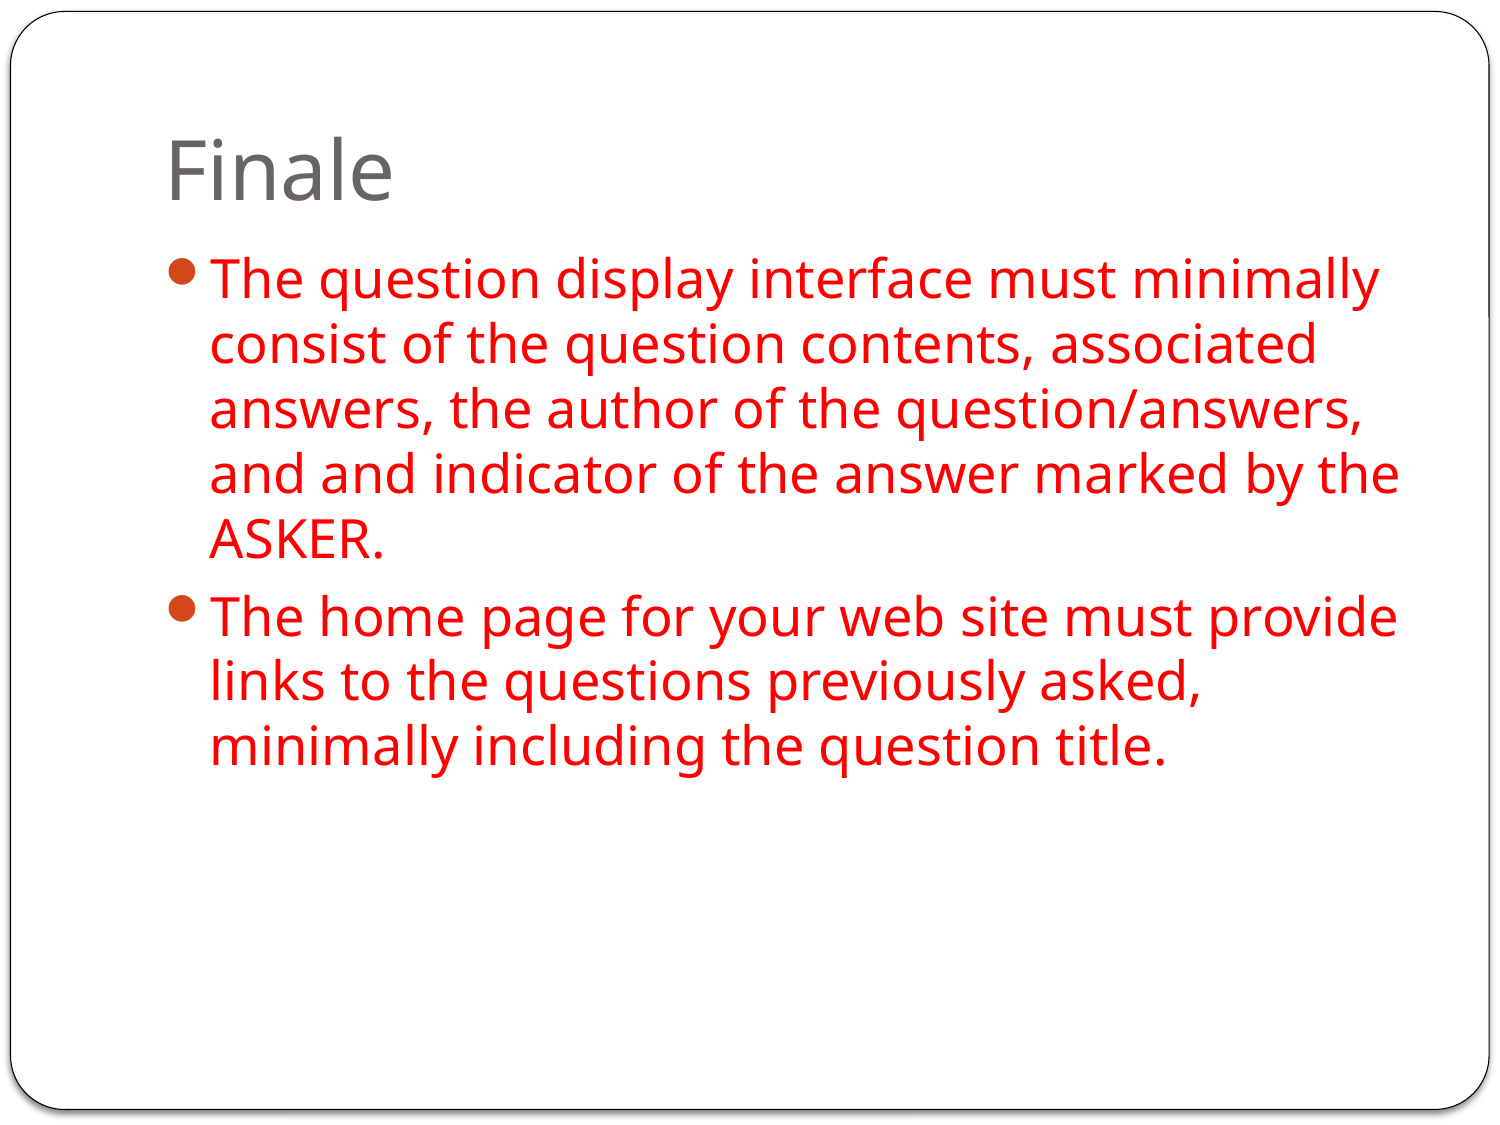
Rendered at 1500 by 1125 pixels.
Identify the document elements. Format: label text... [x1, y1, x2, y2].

list The question display interface must minimally consist of the question contents, associated answers, the author of the question/answers, and and indicator of the answer marked by the ASKER. The home page for your web site must provide links to the questions previously asked, minimally including the question title. [150, 237, 1425, 988]
title Finale [150, 45, 1425, 233]
